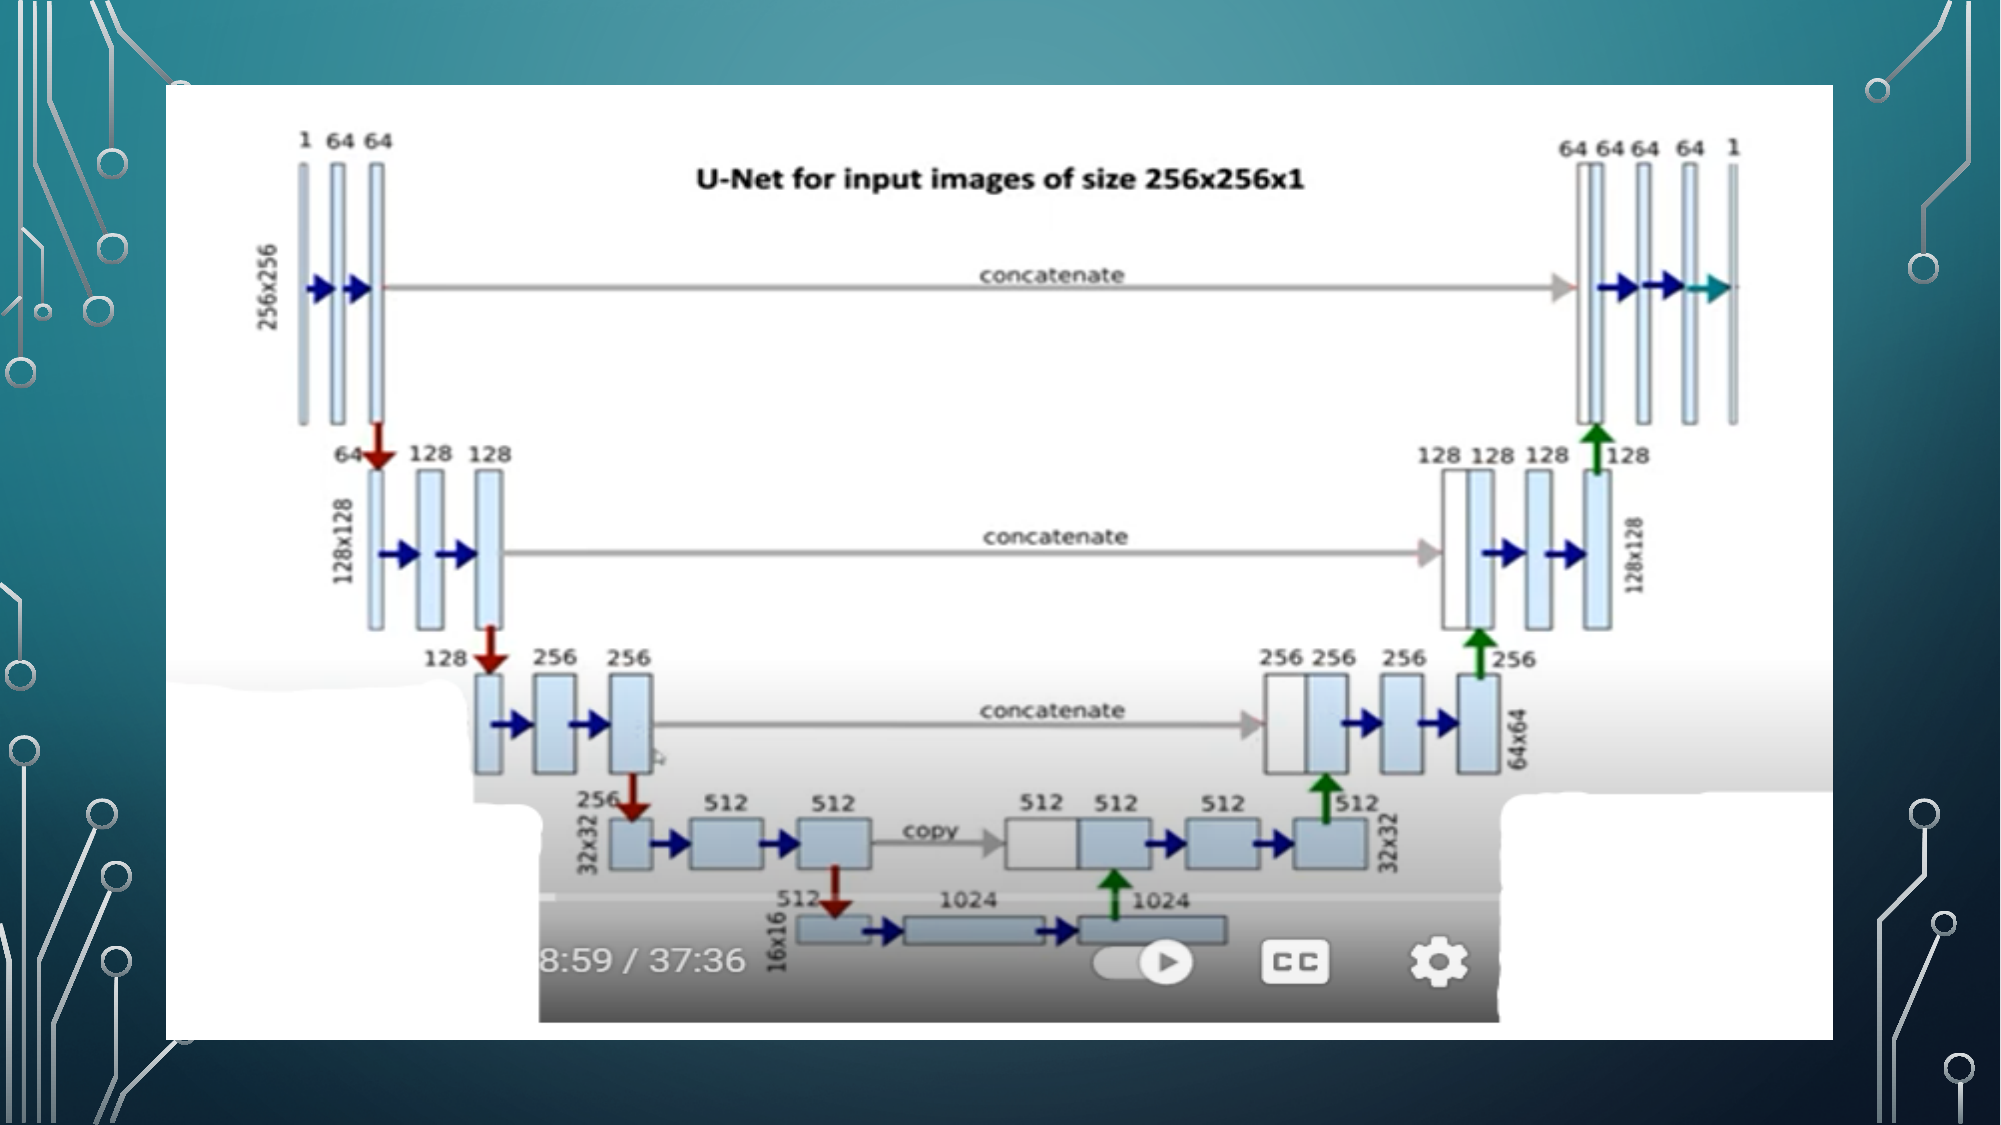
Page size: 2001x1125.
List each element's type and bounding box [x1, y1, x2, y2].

picture [166, 85, 1833, 1040]
